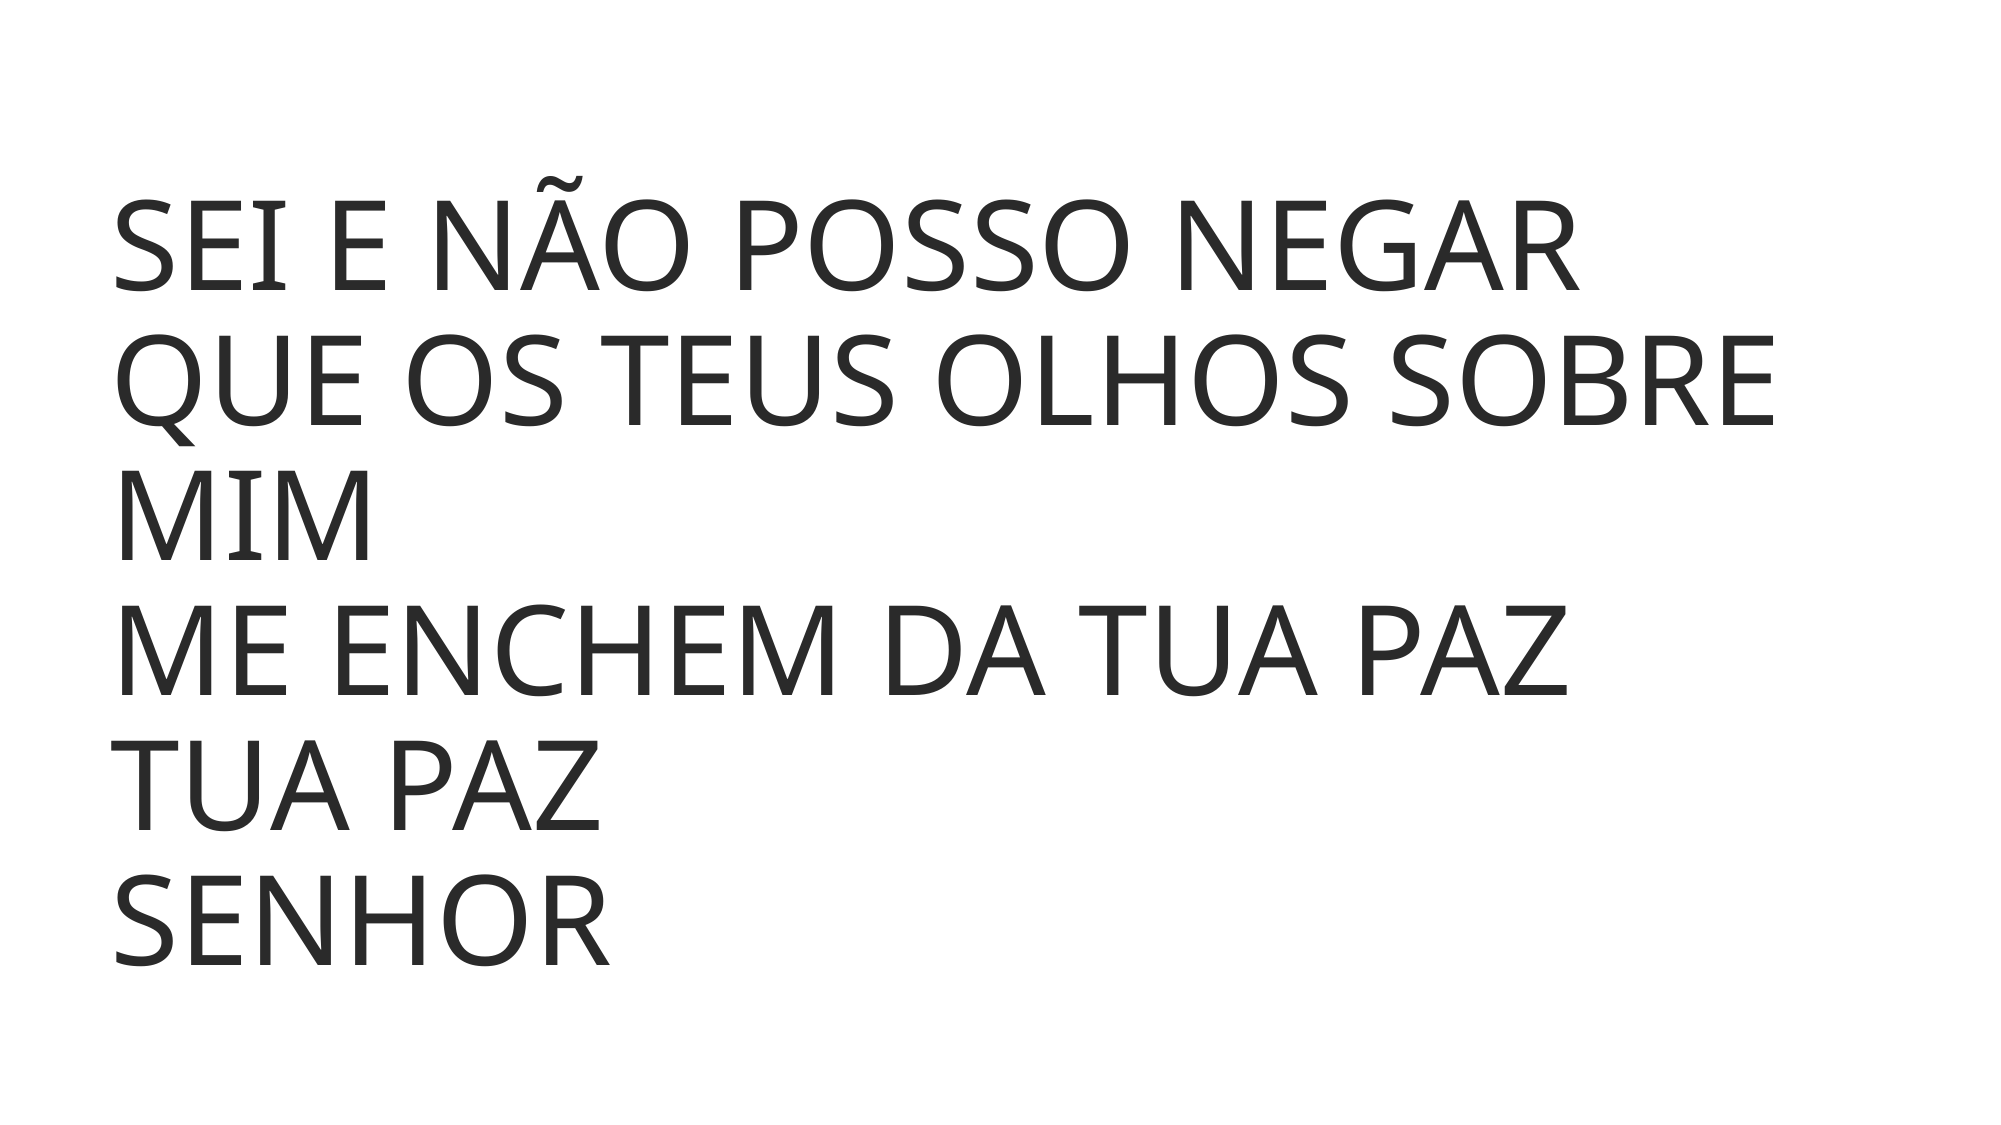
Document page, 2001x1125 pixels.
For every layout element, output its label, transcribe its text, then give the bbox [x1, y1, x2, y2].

title SEI E NÃO POSSO NEGAR QUE OS TEUS OLHOS SOBRE MIM ME ENCHEM DA TUA PAZ TUA PAZ SENHOR [95, 478, 1961, 697]
